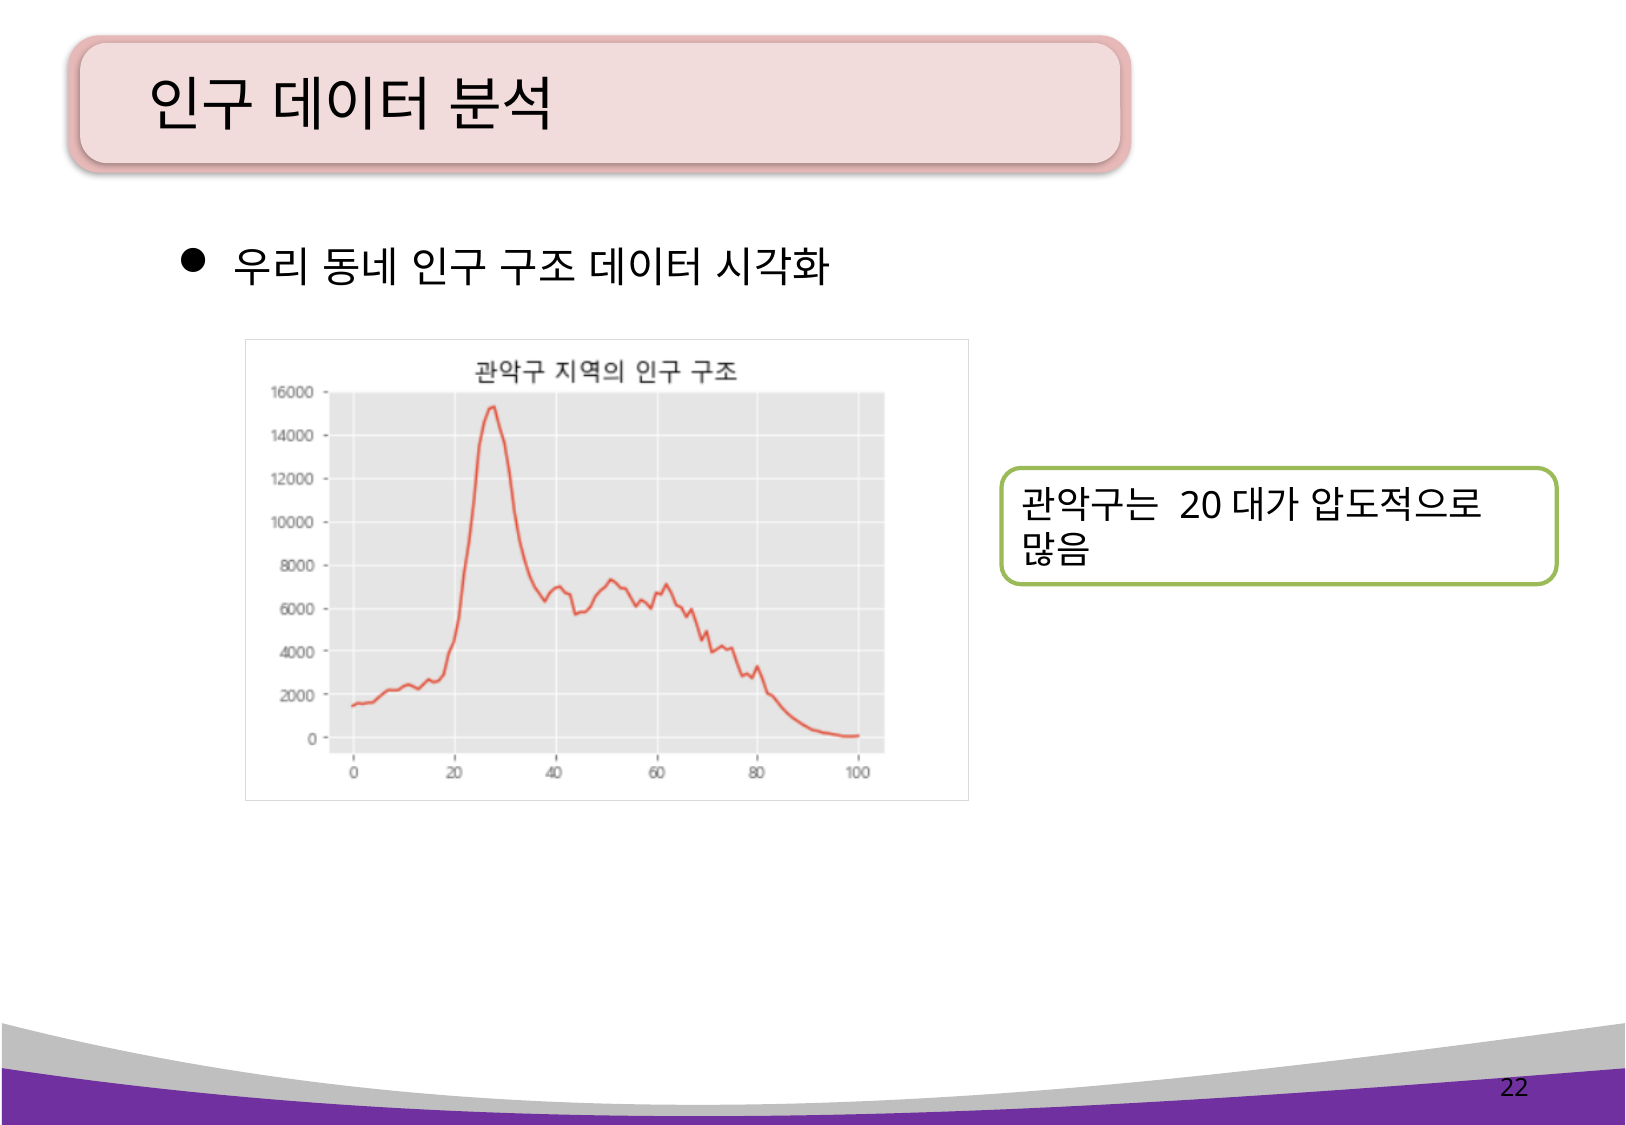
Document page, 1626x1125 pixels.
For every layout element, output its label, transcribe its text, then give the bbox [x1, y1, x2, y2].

text_box 우리 동네 인구 구조 데이터 시각화 [161, 206, 1454, 300]
title 인구 데이터 분석 [103, 32, 1121, 173]
slide_number 22 [1452, 1058, 1544, 1119]
picture [245, 339, 970, 801]
text_box 관악구는 20대가 압도적으로 많음 [999, 465, 1559, 587]
